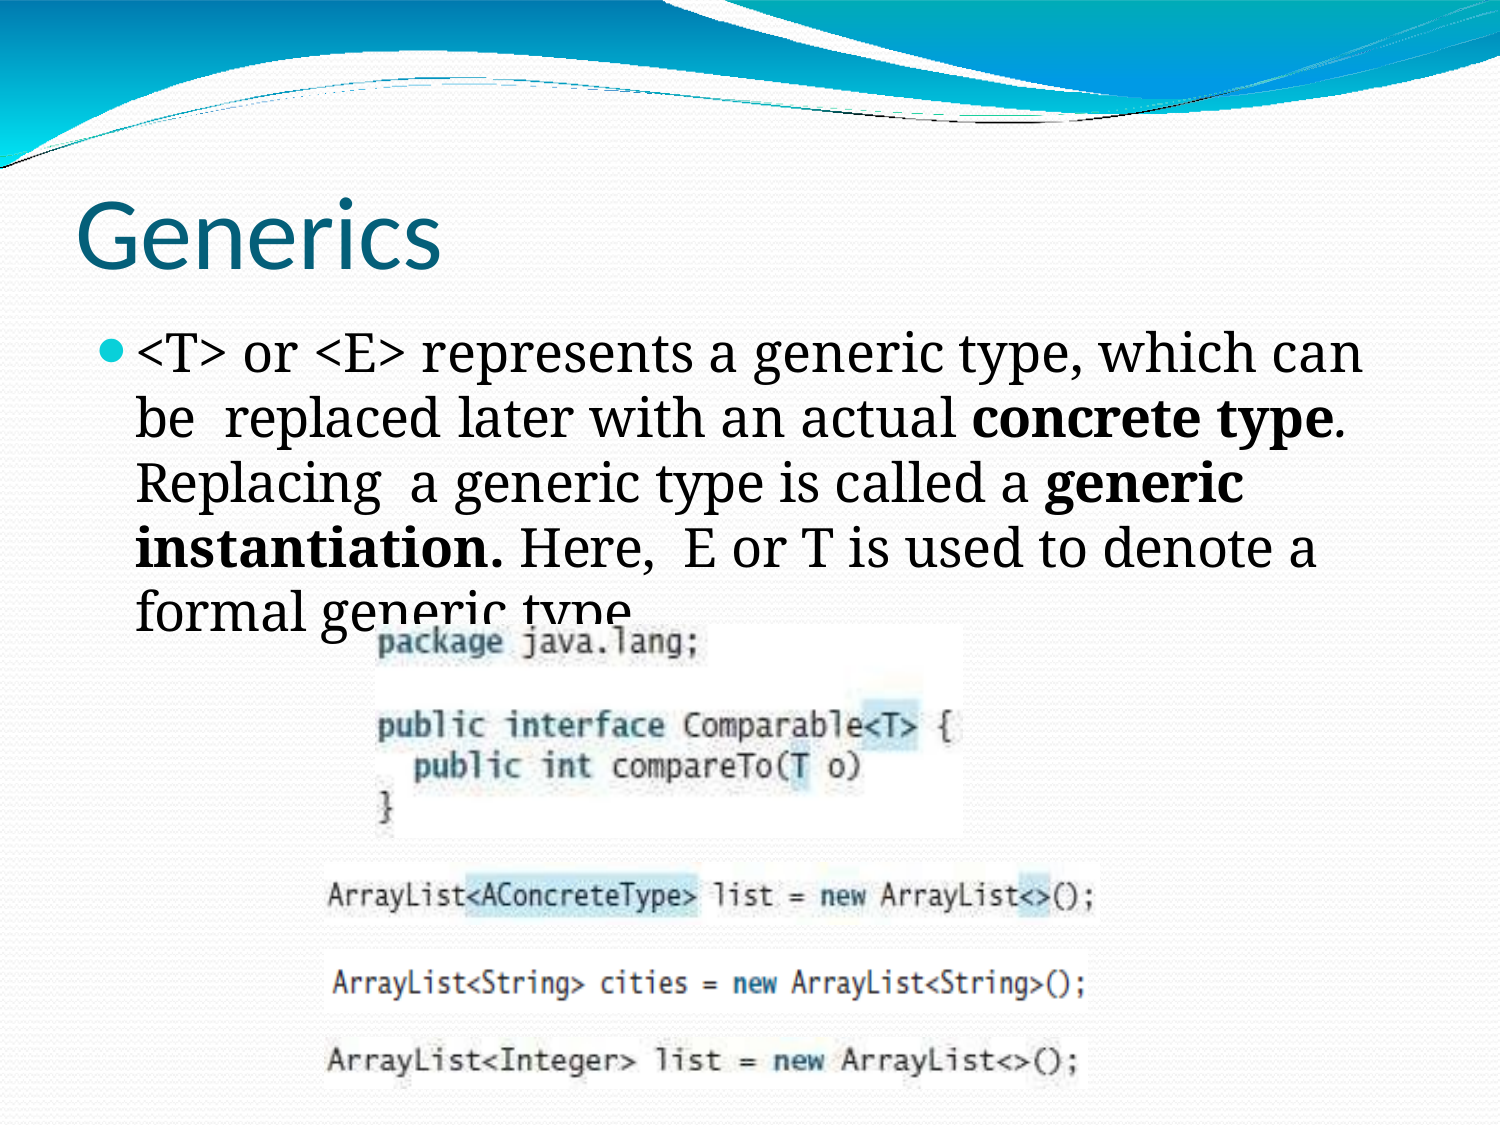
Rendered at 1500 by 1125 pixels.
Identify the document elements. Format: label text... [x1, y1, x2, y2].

picture [1233, 87, 1243, 91]
text_box <T> or <E> represents a generic type, which can be replaced later with an actual concrete type. Replacing a generic type is called a generic instantiation. Here, E or T is used to denote a formal generic type. [87, 315, 1387, 643]
title Generics [72, 162, 447, 353]
picture [0, 0, 1500, 1125]
